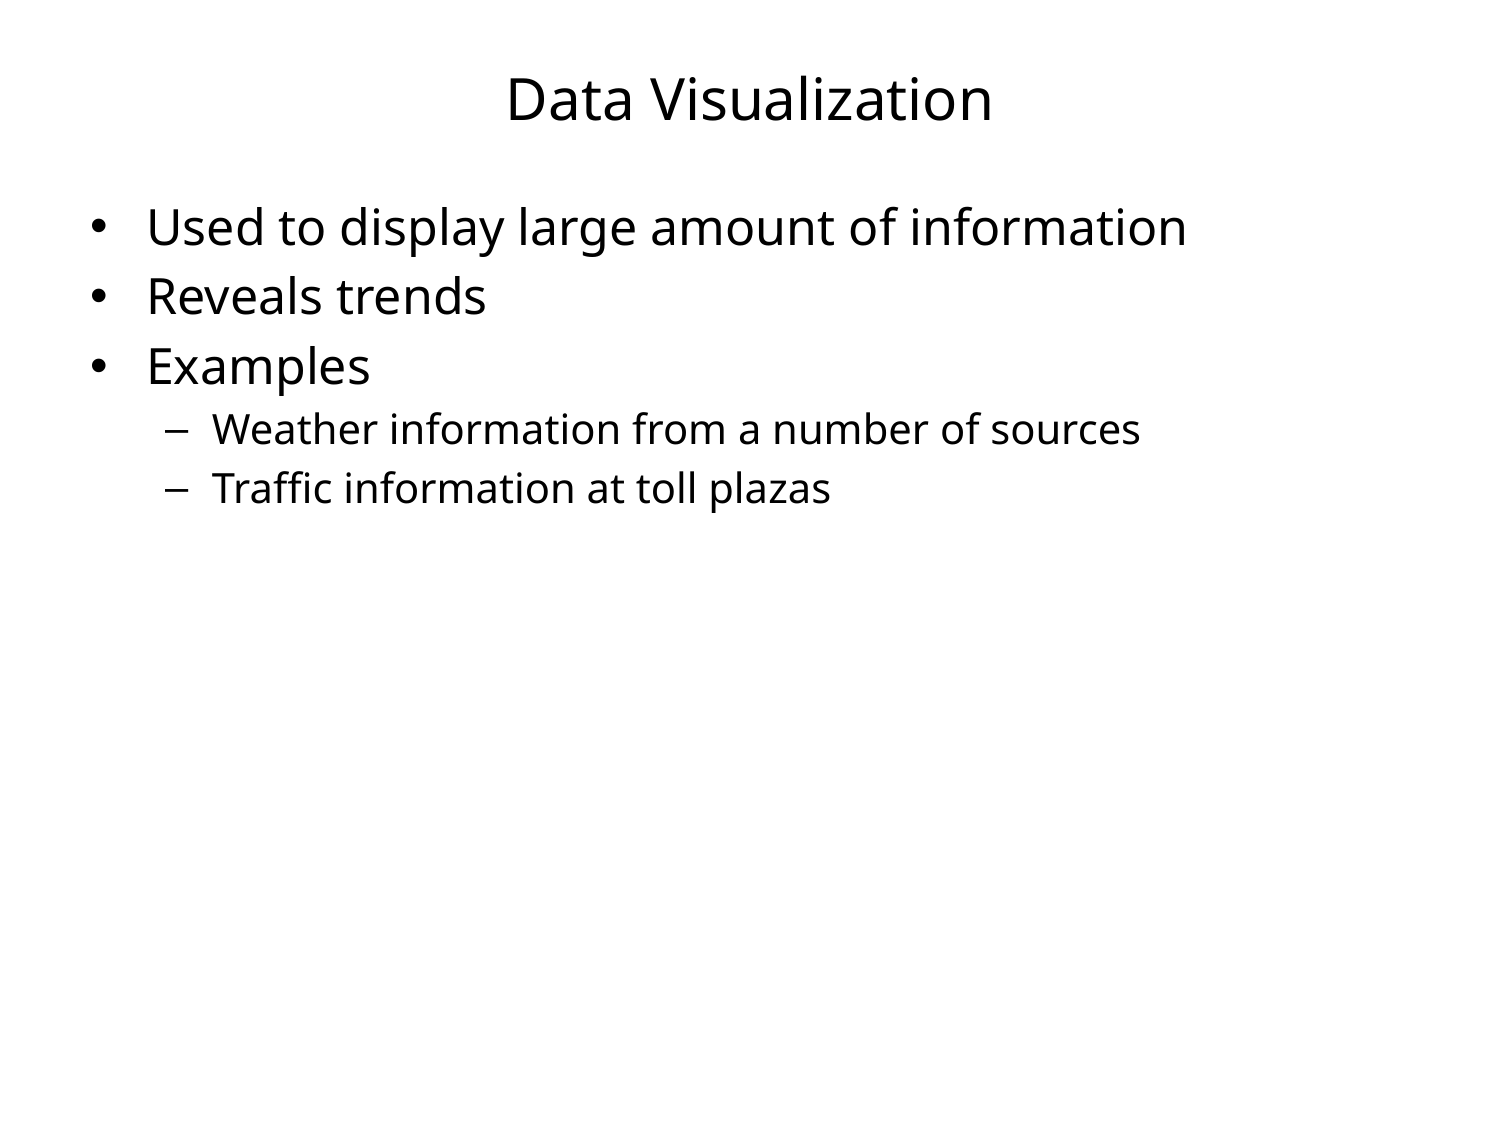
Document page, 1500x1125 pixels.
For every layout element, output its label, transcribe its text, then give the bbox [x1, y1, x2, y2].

title Data Visualization [75, 45, 1425, 150]
list Used to display large amount of information Reveals trends Examples Weather information from a number of sources Traffic information at toll plazas [75, 187, 1425, 1005]
